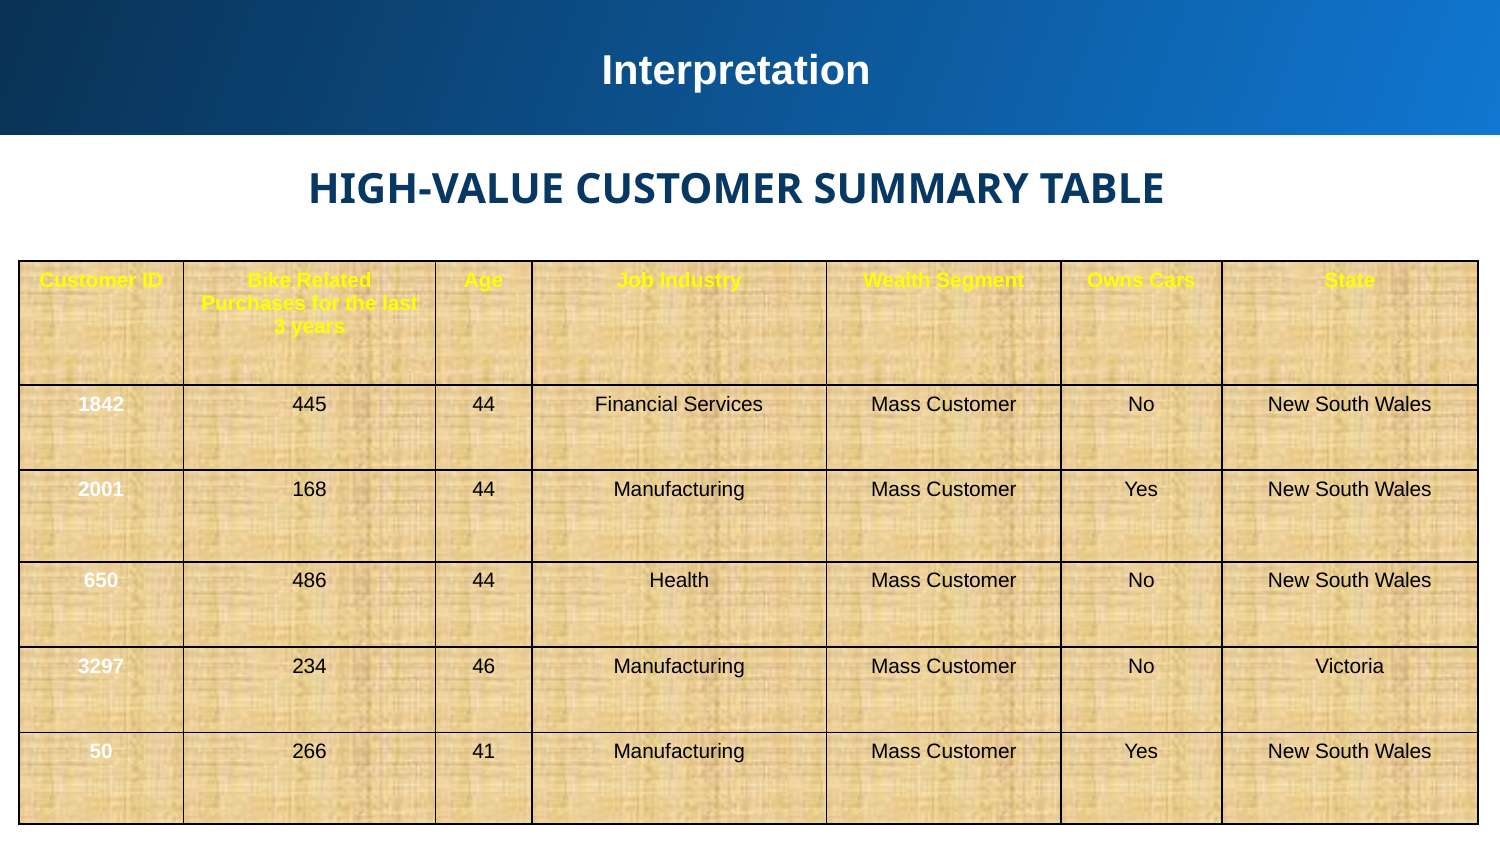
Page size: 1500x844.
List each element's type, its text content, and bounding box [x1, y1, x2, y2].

table_cell Health [533, 563, 826, 646]
table_cell Victoria [1223, 648, 1477, 732]
text_box Interpretation [33, 27, 1439, 124]
table_cell No [1062, 386, 1221, 469]
table_header Age [436, 262, 531, 384]
table_cell Manufacturing [533, 648, 826, 732]
table_cell 2001 [20, 471, 183, 561]
table_cell 41 [436, 733, 531, 823]
text_box [0, 0, 1500, 135]
table_cell Manufacturing [533, 471, 826, 561]
table_header Job Industry [533, 262, 826, 384]
table_header Wealth Segment [827, 262, 1060, 384]
table_header Bike Related Purchases for the last 3 years [184, 262, 435, 384]
table_cell No [1062, 563, 1221, 646]
table_cell 234 [184, 648, 435, 732]
table_cell 266 [184, 733, 435, 823]
table_cell 3297 [20, 648, 183, 732]
table_cell 44 [436, 563, 531, 646]
table_cell 486 [184, 563, 435, 646]
table_cell 44 [436, 471, 531, 561]
table_cell Manufacturing [533, 733, 826, 823]
table_cell Financial Services [533, 386, 826, 469]
table_cell No [1062, 648, 1221, 732]
table_cell 50 [20, 733, 183, 823]
table_cell Mass Customer [827, 733, 1060, 823]
table_header State [1223, 262, 1477, 384]
table_cell Yes [1062, 733, 1221, 823]
table_cell New South Wales [1223, 733, 1477, 823]
table_cell 650 [20, 563, 183, 646]
table_cell Mass Customer [827, 563, 1060, 646]
table_cell Mass Customer [827, 471, 1060, 561]
table_header Owns Cars [1062, 262, 1221, 384]
table_header Customer ID [20, 262, 183, 384]
table_cell New South Wales [1223, 386, 1477, 469]
table_cell 46 [436, 648, 531, 732]
table_cell New South Wales [1223, 563, 1477, 646]
table_cell Mass Customer [827, 648, 1060, 732]
table_cell 44 [436, 386, 531, 469]
table_cell 168 [184, 471, 435, 561]
table_cell Yes [1062, 471, 1221, 561]
table_cell 1842 [20, 386, 183, 469]
table_cell Mass Customer [827, 386, 1060, 469]
table_cell New South Wales [1223, 471, 1477, 561]
text_box HIGH-VALUE CUSTOMER SUMMARY TABLE [33, 139, 1439, 223]
table_cell 445 [184, 386, 435, 469]
